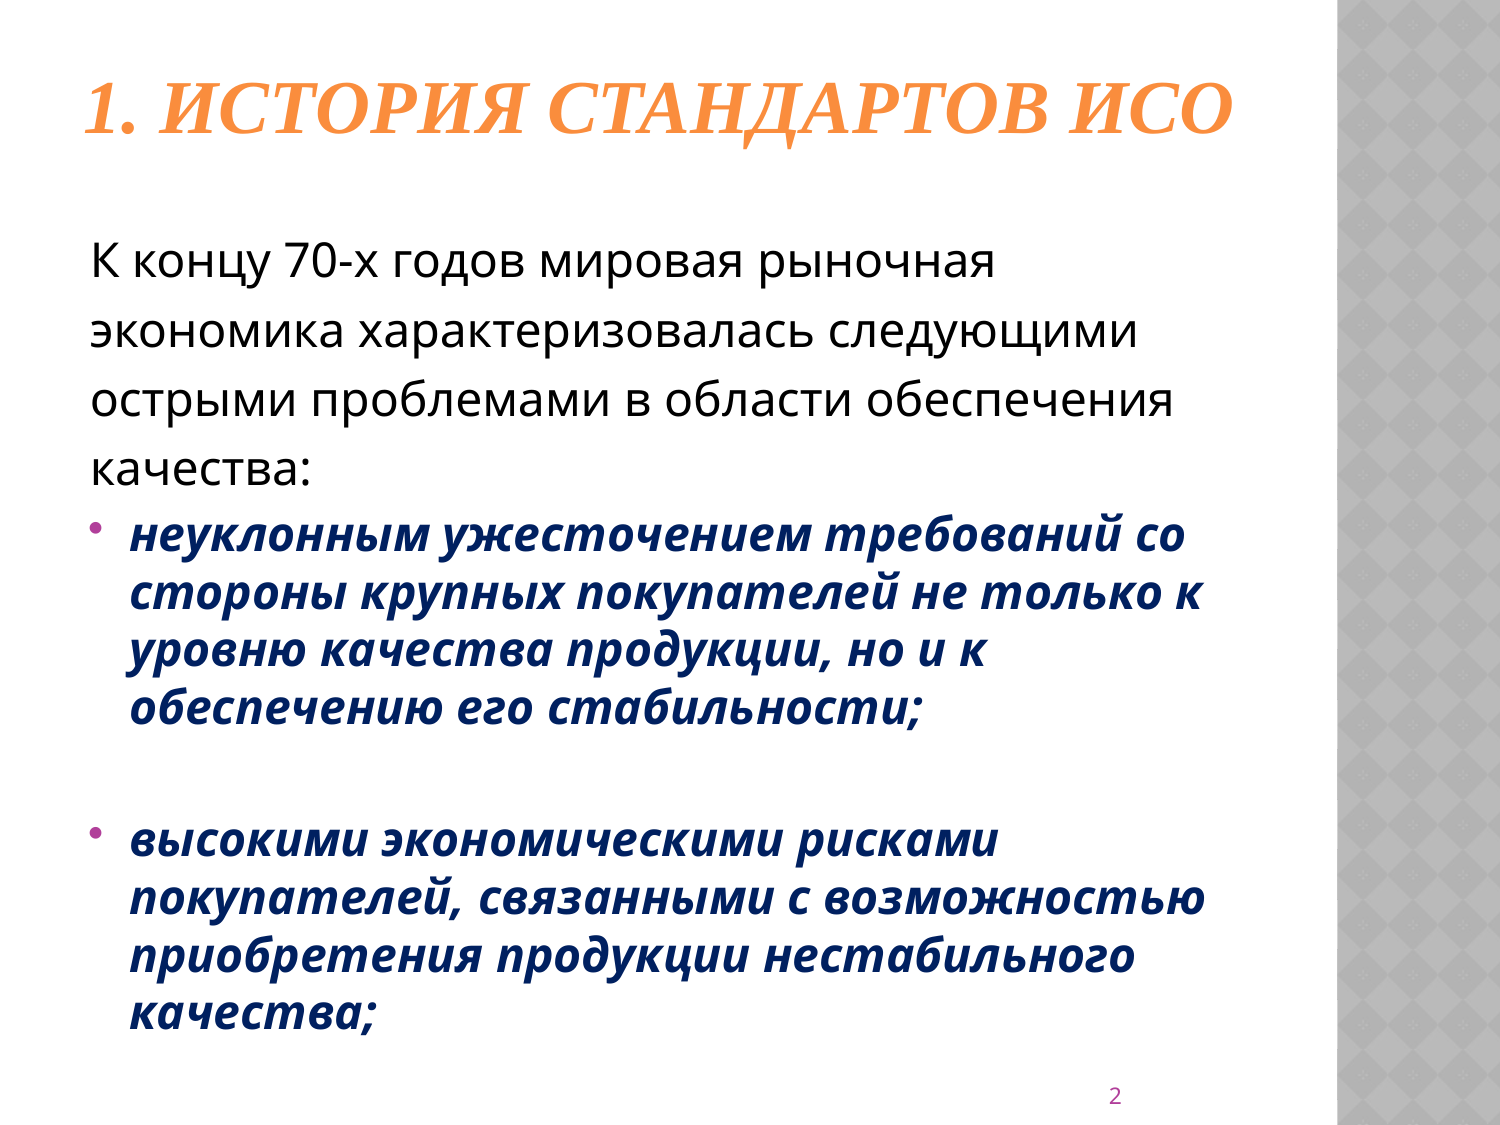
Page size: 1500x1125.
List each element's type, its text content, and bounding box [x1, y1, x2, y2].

title 1. История стандартов ИСО [75, 52, 1263, 210]
slide_number 2 [1025, 1075, 1122, 1113]
list К концу 70-х годов мировая рыночная экономика характеризовалась следующими острыми проблемами в области обеспечения качества: неуклонным ужесточением требований со стороны крупных покупателей не только к уровню качества продукции, но и к обеспечению его стабильности; высокими экономическими рисками покупателей, связанными с возможностью приобретения продукции нестабильного качества; [75, 210, 1263, 1059]
